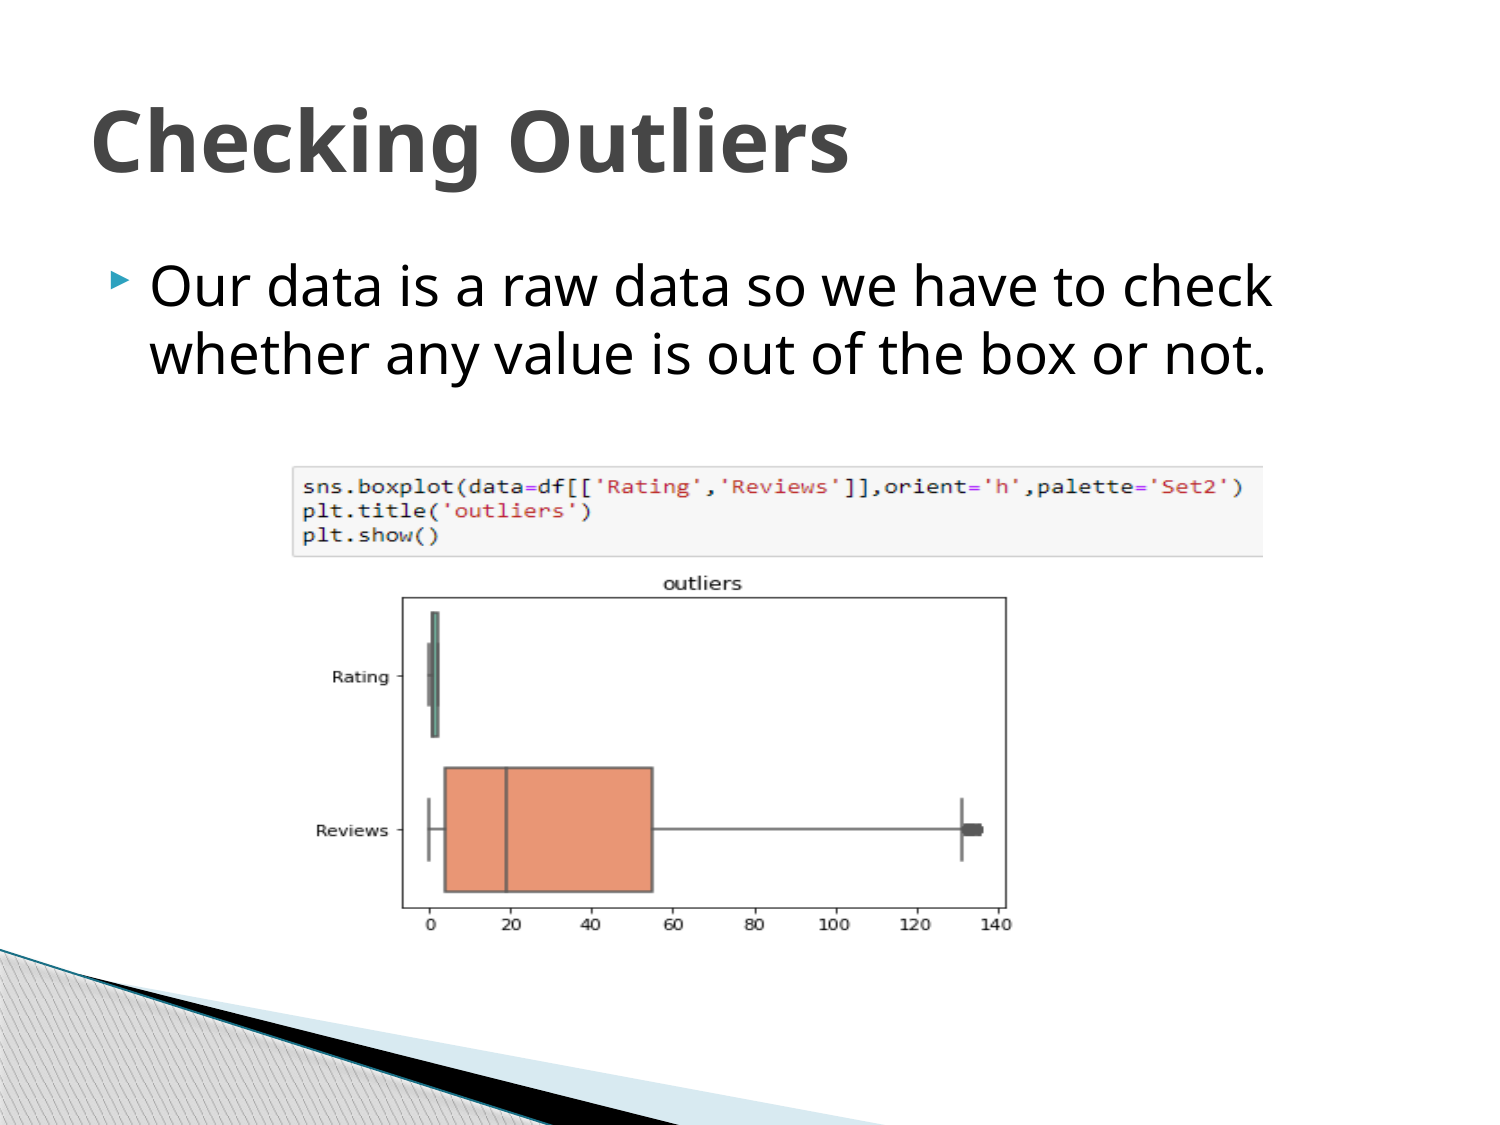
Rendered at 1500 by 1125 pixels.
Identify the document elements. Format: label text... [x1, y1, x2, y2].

title Checking Outliers [75, 45, 1425, 233]
picture [287, 462, 1263, 946]
list Our data is a raw data so we have to check whether any value is out of the box or not. [75, 243, 1425, 986]
